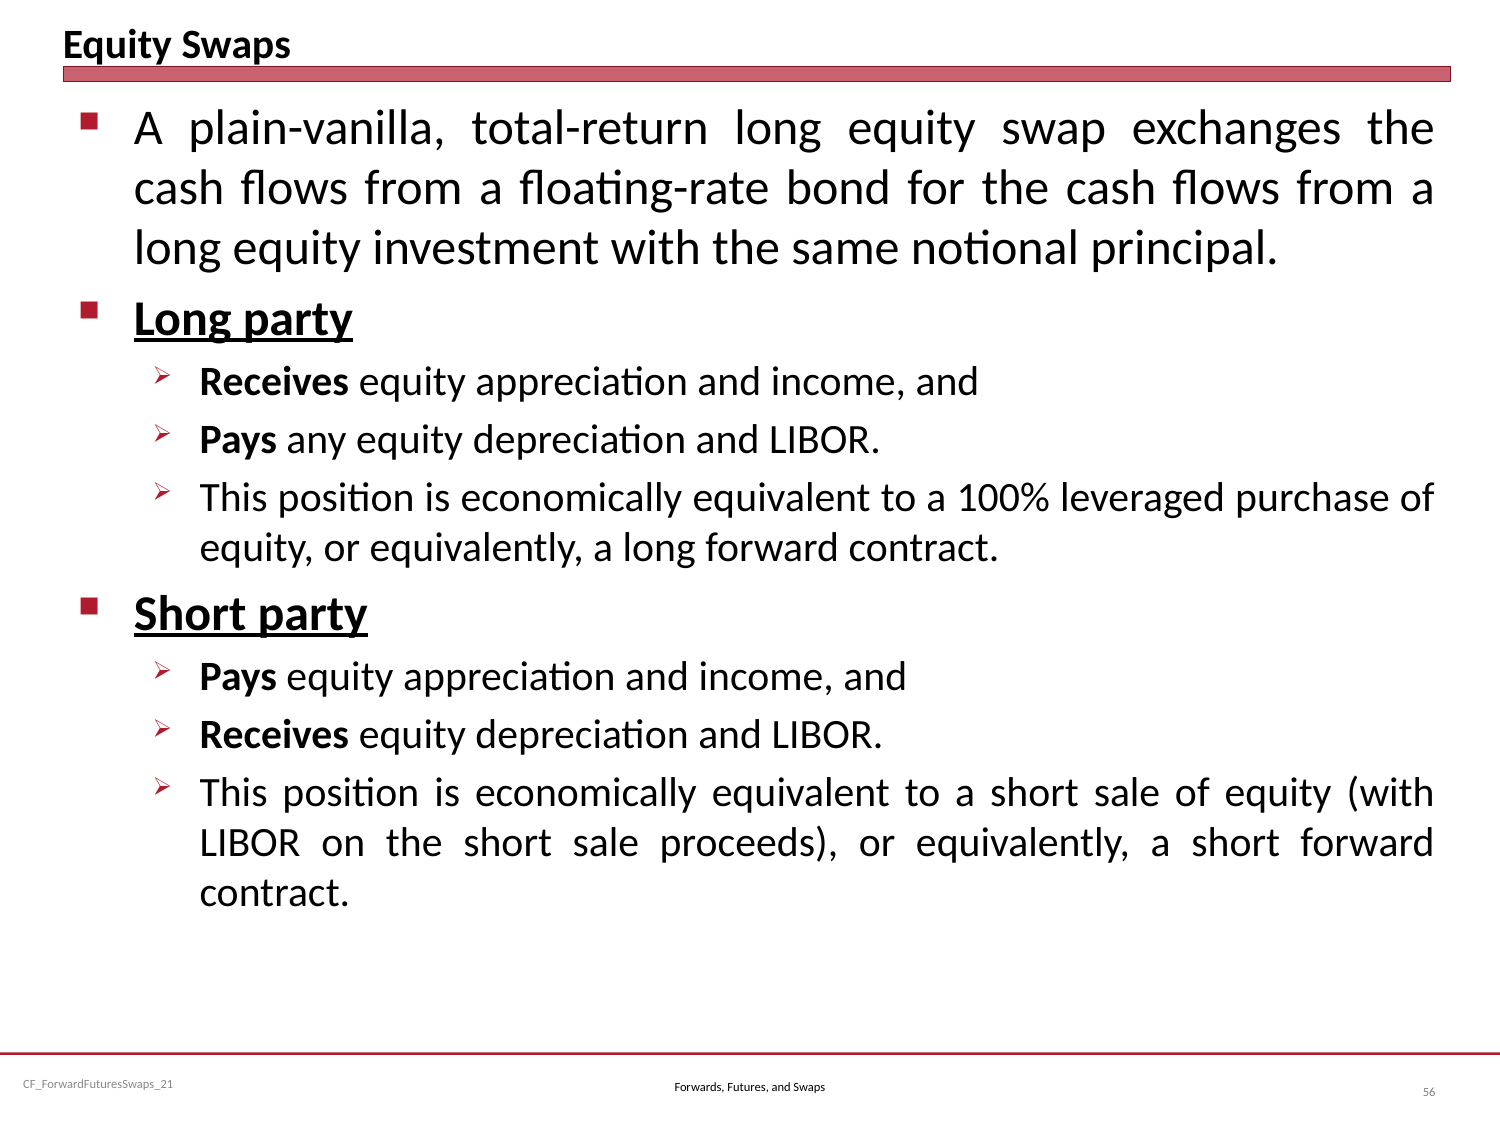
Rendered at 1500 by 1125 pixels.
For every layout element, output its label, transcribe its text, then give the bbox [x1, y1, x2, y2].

slide_number 56 [1375, 1061, 1451, 1122]
title Equity Swaps [62, 6, 1451, 67]
list A plain-vanilla, total-return long equity swap exchanges the cash flows from a floating-rate bond for the cash flows from a long equity investment with the same notional principal. Long party Receives equity appreciation and income, and Pays any equity depreciation and LIBOR. This position is economically equivalent to a 100% leveraged purchase of equity, or equivalently, a long forward contract. Short party Pays equity appreciation and income, and Receives equity depreciation and LIBOR. This position is economically equivalent to a short sale of equity (with LIBOR on the short sale proceeds), or equivalently, a short forward contract. [63, 87, 1451, 1041]
footer Forwards, Futures, and Swaps [512, 1056, 988, 1117]
